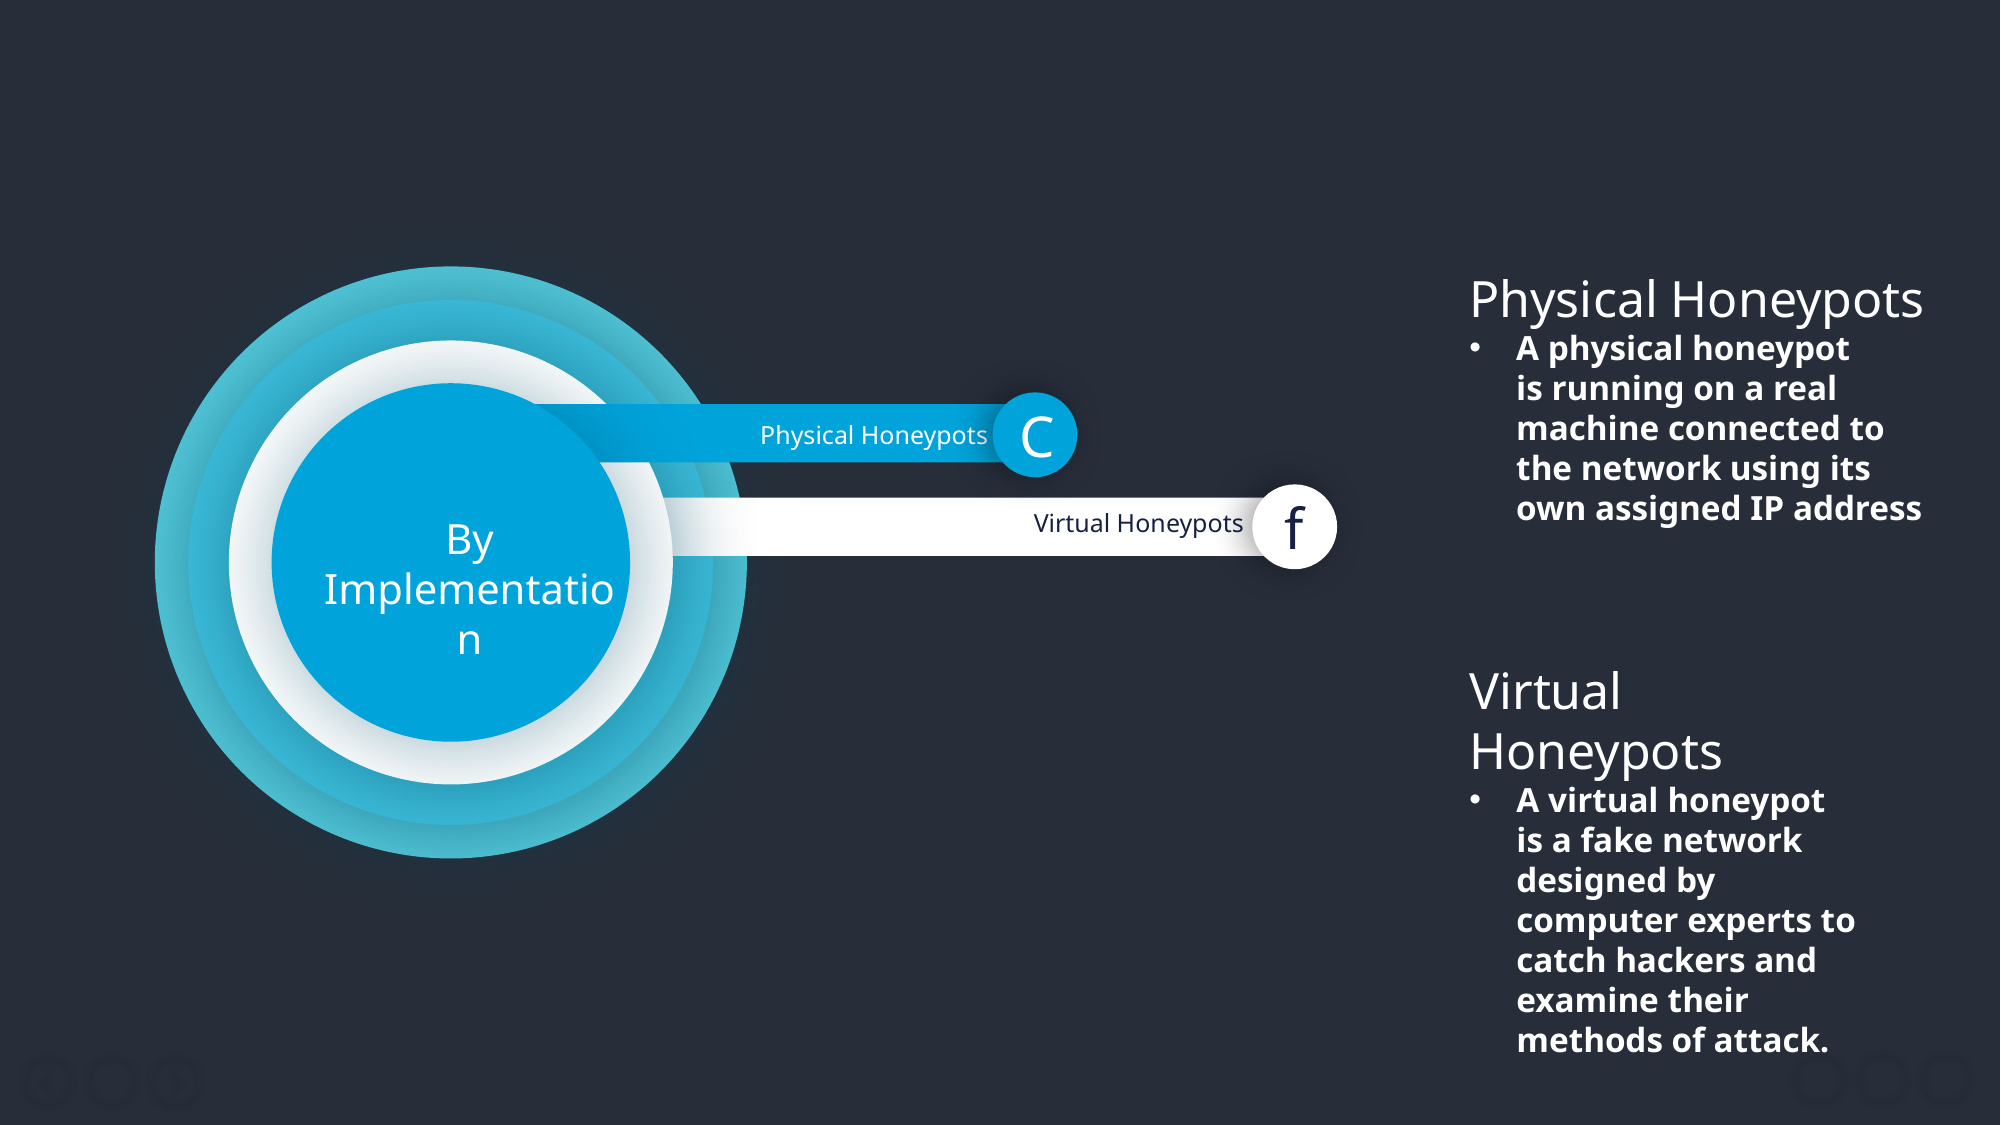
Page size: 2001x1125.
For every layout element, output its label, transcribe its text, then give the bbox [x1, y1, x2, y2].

text_box By Implementation [309, 505, 631, 670]
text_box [518, 392, 1078, 478]
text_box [495, 484, 1338, 570]
text_box Physical Honeypots A physical honeypot is running on a real machine connected to the network using its own assigned IP address [1454, 260, 1941, 580]
text_box Virtual Honeypots A virtual honeypot is a fake network designed by computer experts to catch hackers and examine their methods of attack. [1454, 651, 1897, 1067]
text_box [270, 381, 597, 744]
